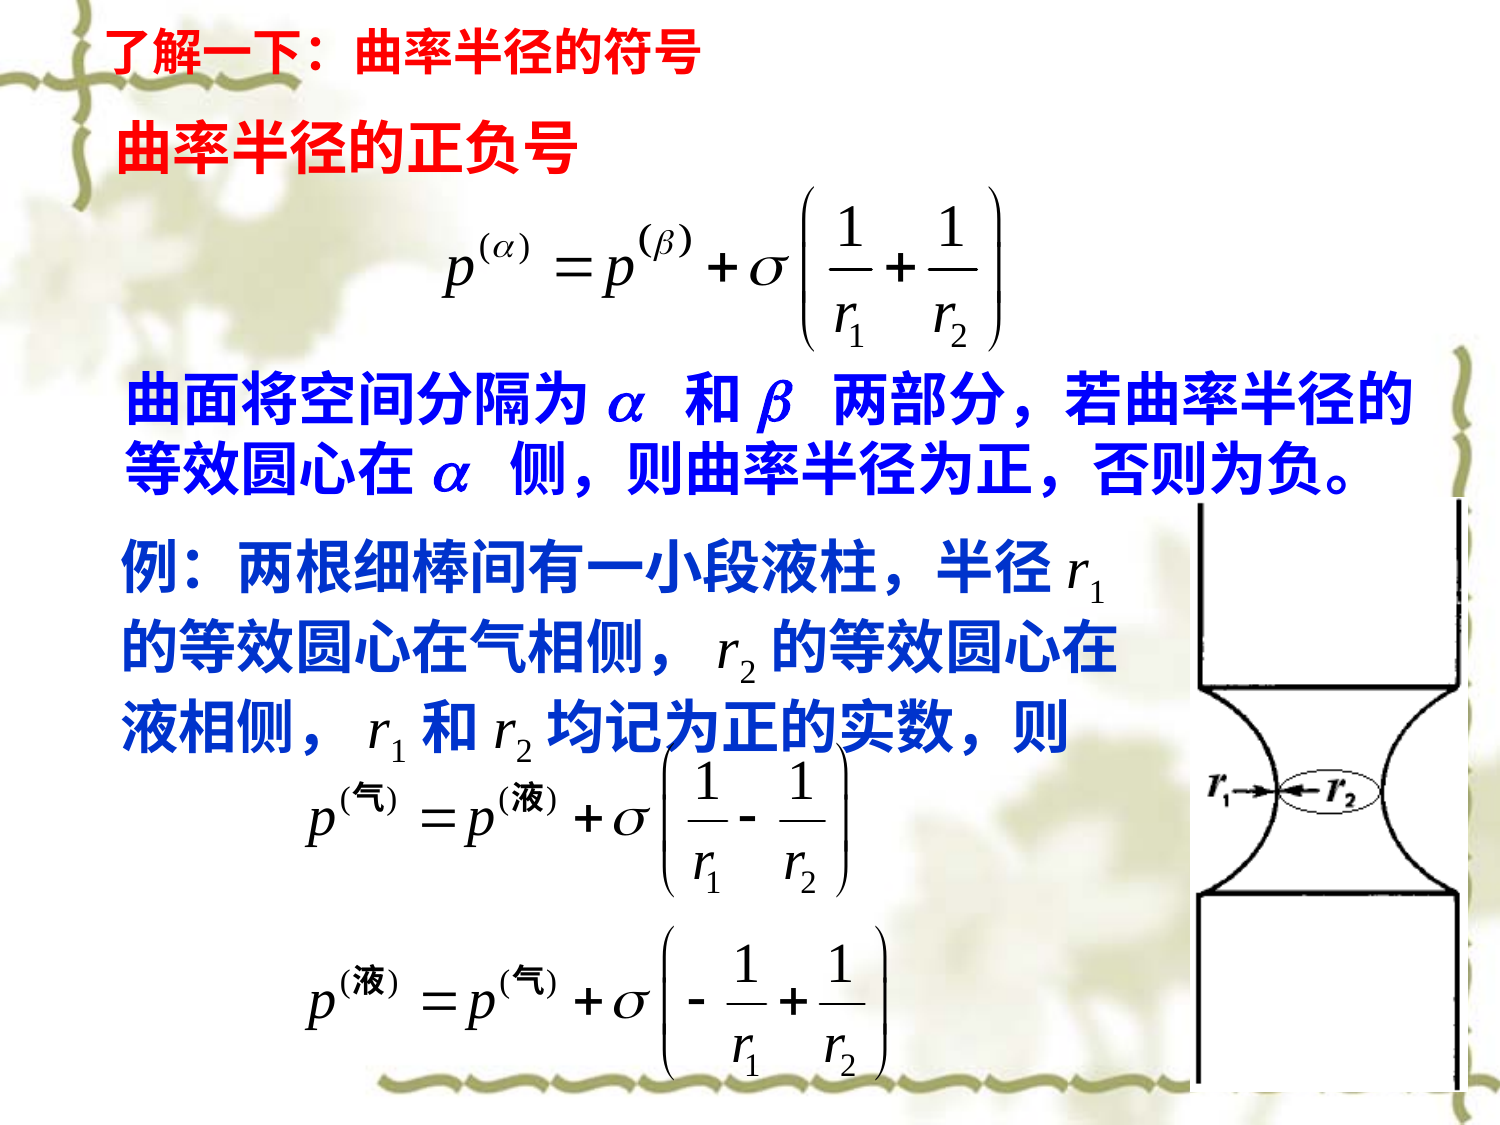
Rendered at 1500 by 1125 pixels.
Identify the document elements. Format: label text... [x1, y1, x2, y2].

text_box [292, 733, 906, 1092]
text_box 例：两根细棒间有一小段液柱，半径r1的等效圆心在气相侧，r2的等效圆心在液相侧，r1和r2均记为正的实数，则 [105, 523, 1184, 777]
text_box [428, 174, 1019, 366]
text_box 曲面将空间分隔为a 和b 两部分，若曲率半径的等效圆心在a 侧，则曲率半径为正，否则为负。 [109, 354, 1436, 510]
text_box 曲率半径的正负号 [99, 103, 1455, 189]
text_box 了解一下：曲率半径的符号 [88, 13, 926, 89]
picture [0, 0, 1500, 1125]
